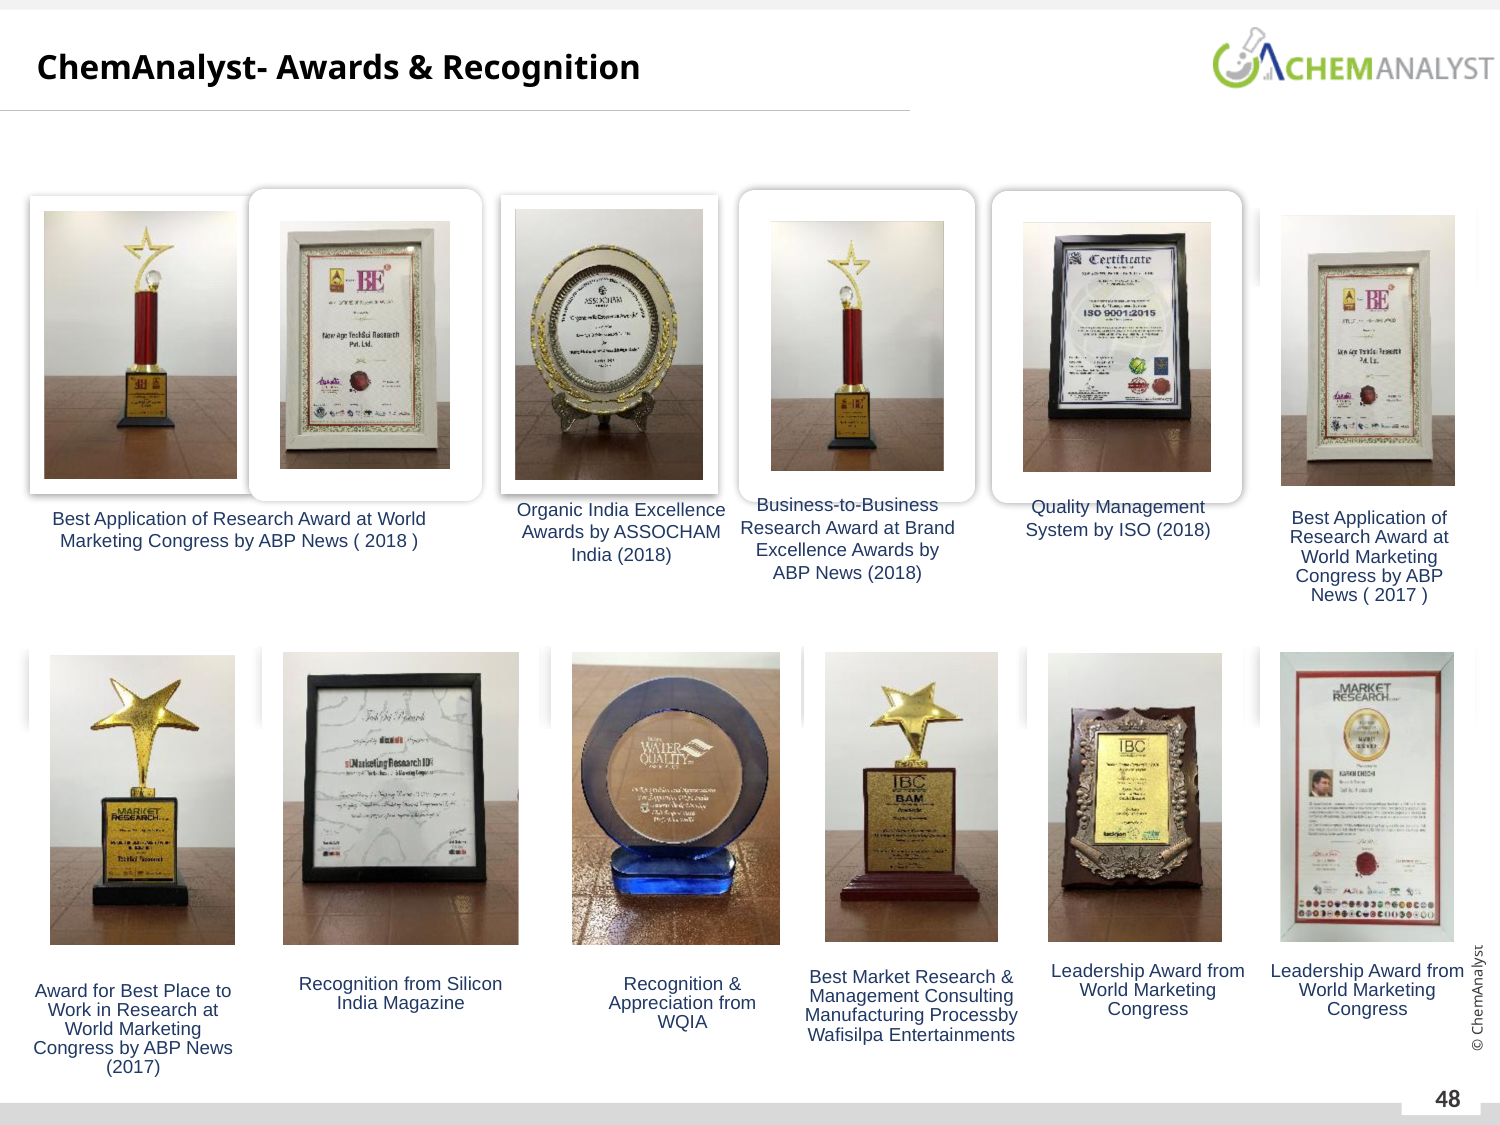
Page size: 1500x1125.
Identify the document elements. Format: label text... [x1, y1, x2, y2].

picture [992, 216, 1500, 486]
text_box Business-to-Business Research Award at Brand Excellence Awards by ABP News (2018) [724, 485, 971, 591]
picture [6, 209, 982, 480]
text_box Award for Best Place to Work in Research at World Marketing Congress by ABP News (2017) [26, 982, 240, 1100]
picture [0, 652, 1500, 945]
text_box Leadership Award from World Marketing Congress [1267, 962, 1468, 1035]
list ChemAnalyst- Awards & Recognition [21, 31, 1312, 107]
text_box Best Application of Research Award at World Marketing Congress by ABP News ( 2017 ) [1282, 509, 1457, 609]
text_box Organic India Excellence Awards by ASSOCHAM India (2018) [498, 489, 744, 573]
text_box Leadership Award from World Marketing Congress [1048, 962, 1248, 1035]
text_box Quality Management System by ISO (2018) [995, 487, 1241, 548]
text_box Best Application of Research Award at World Marketing Congress by ABP News ( 2018 ) [27, 499, 451, 559]
text_box Best Market Research & Management Consulting Manufacturing Processby Wafisilpa Entertainments [789, 968, 1034, 1060]
text_box Recognition from Silicon India Magazine [289, 975, 512, 1082]
text_box Recognition & Appreciation from WQIA [582, 975, 783, 1041]
picture [1213, 27, 1500, 103]
